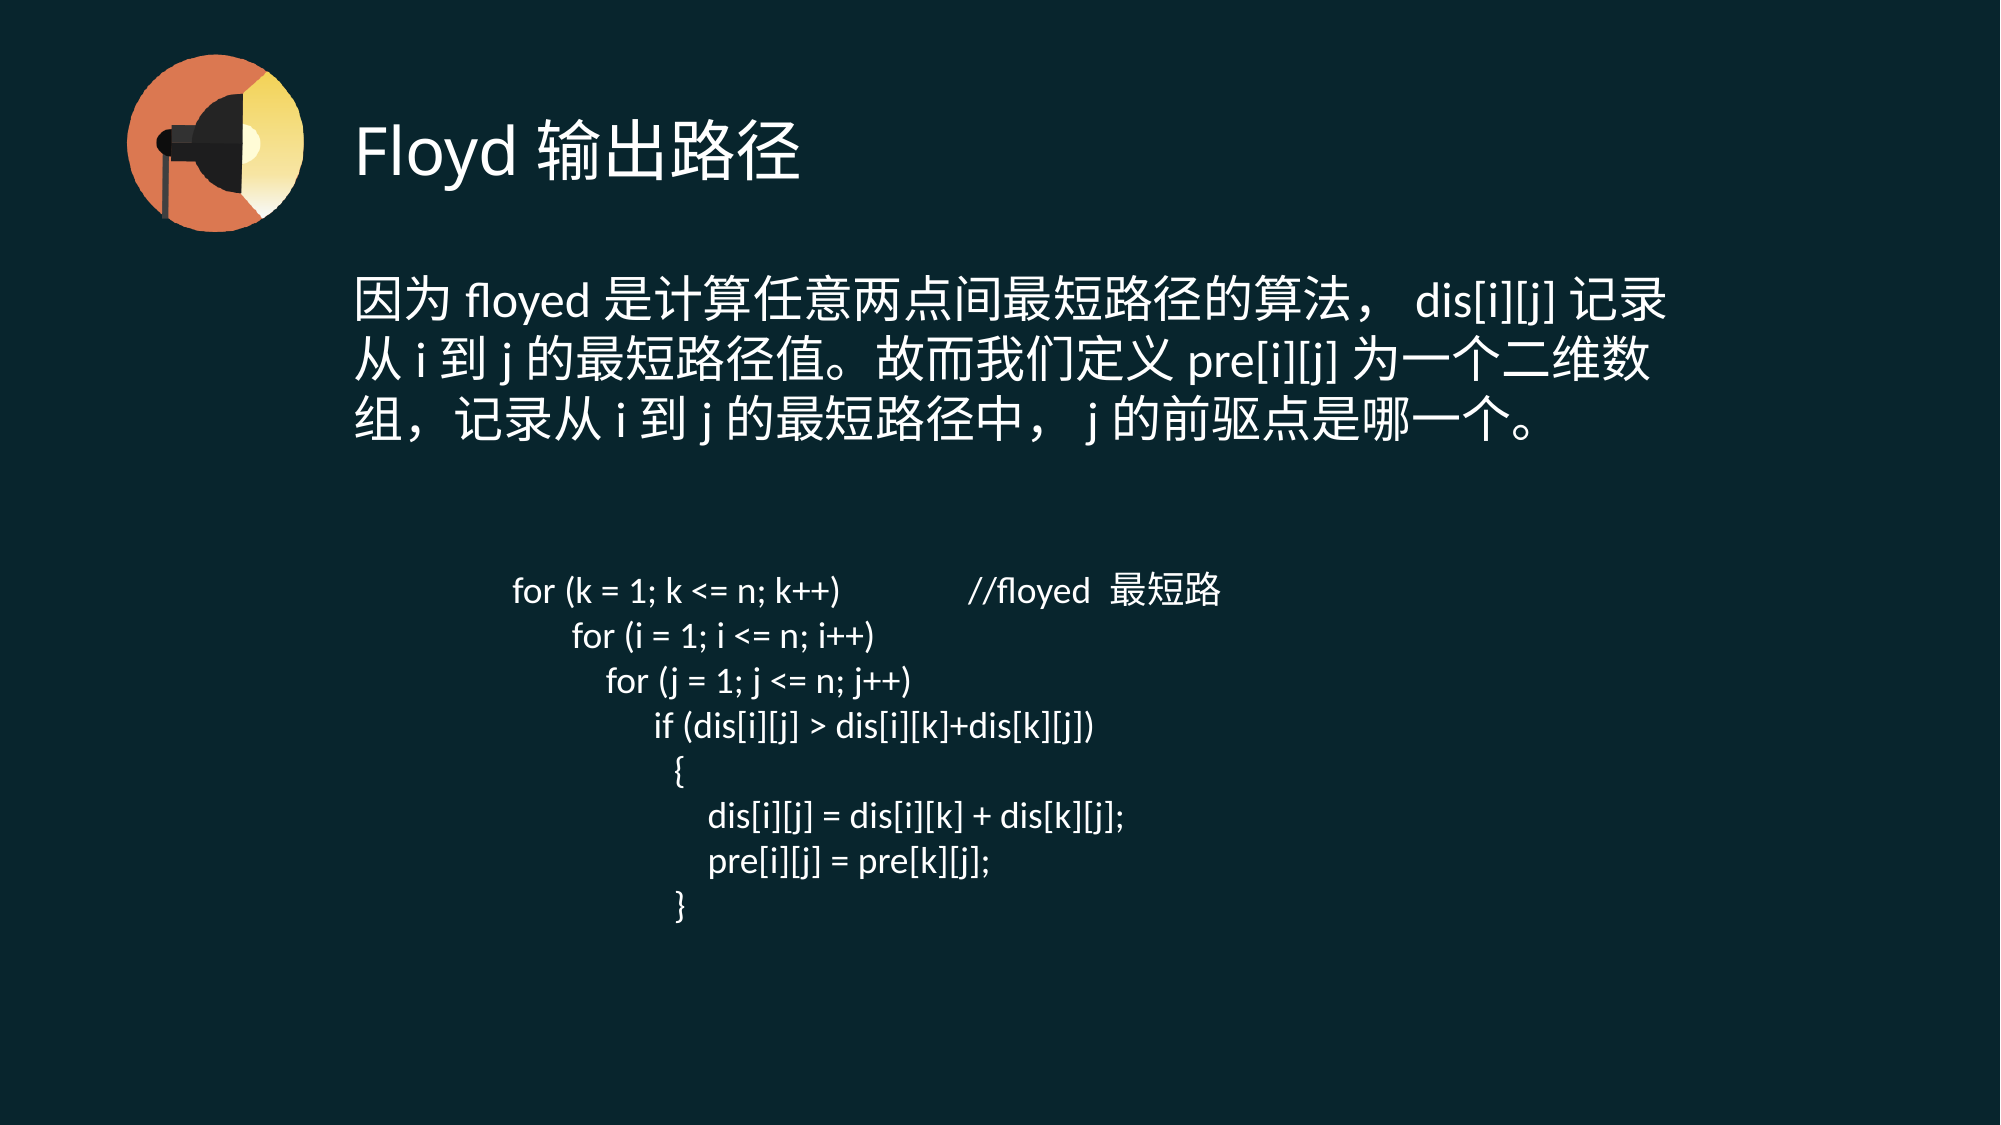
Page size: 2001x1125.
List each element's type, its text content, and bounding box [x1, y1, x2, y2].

title Floyd输出路径 [338, 90, 1532, 209]
text_box for (k = 1; k <= n; k++) //floyed 最短路 for (i = 1; i <= n; i++) for (j = 1; j <= n; j++) if (dis[i][j] > dis[i][k]+dis[k][j]) { dis[i][j] = dis[i][k] + dis[k][j]; pre[i][j] = pre[k][j]; } [489, 559, 1489, 934]
text_box 因为floyed是计算任意两点间最短路径的算法，dis[i][j]记录从i到j的最短路径值。故而我们定义pre[i][j]为一个二维数组，记录从i到j的最短路径中，j的前驱点是哪一个。 [338, 260, 1708, 455]
picture [126, 54, 304, 232]
